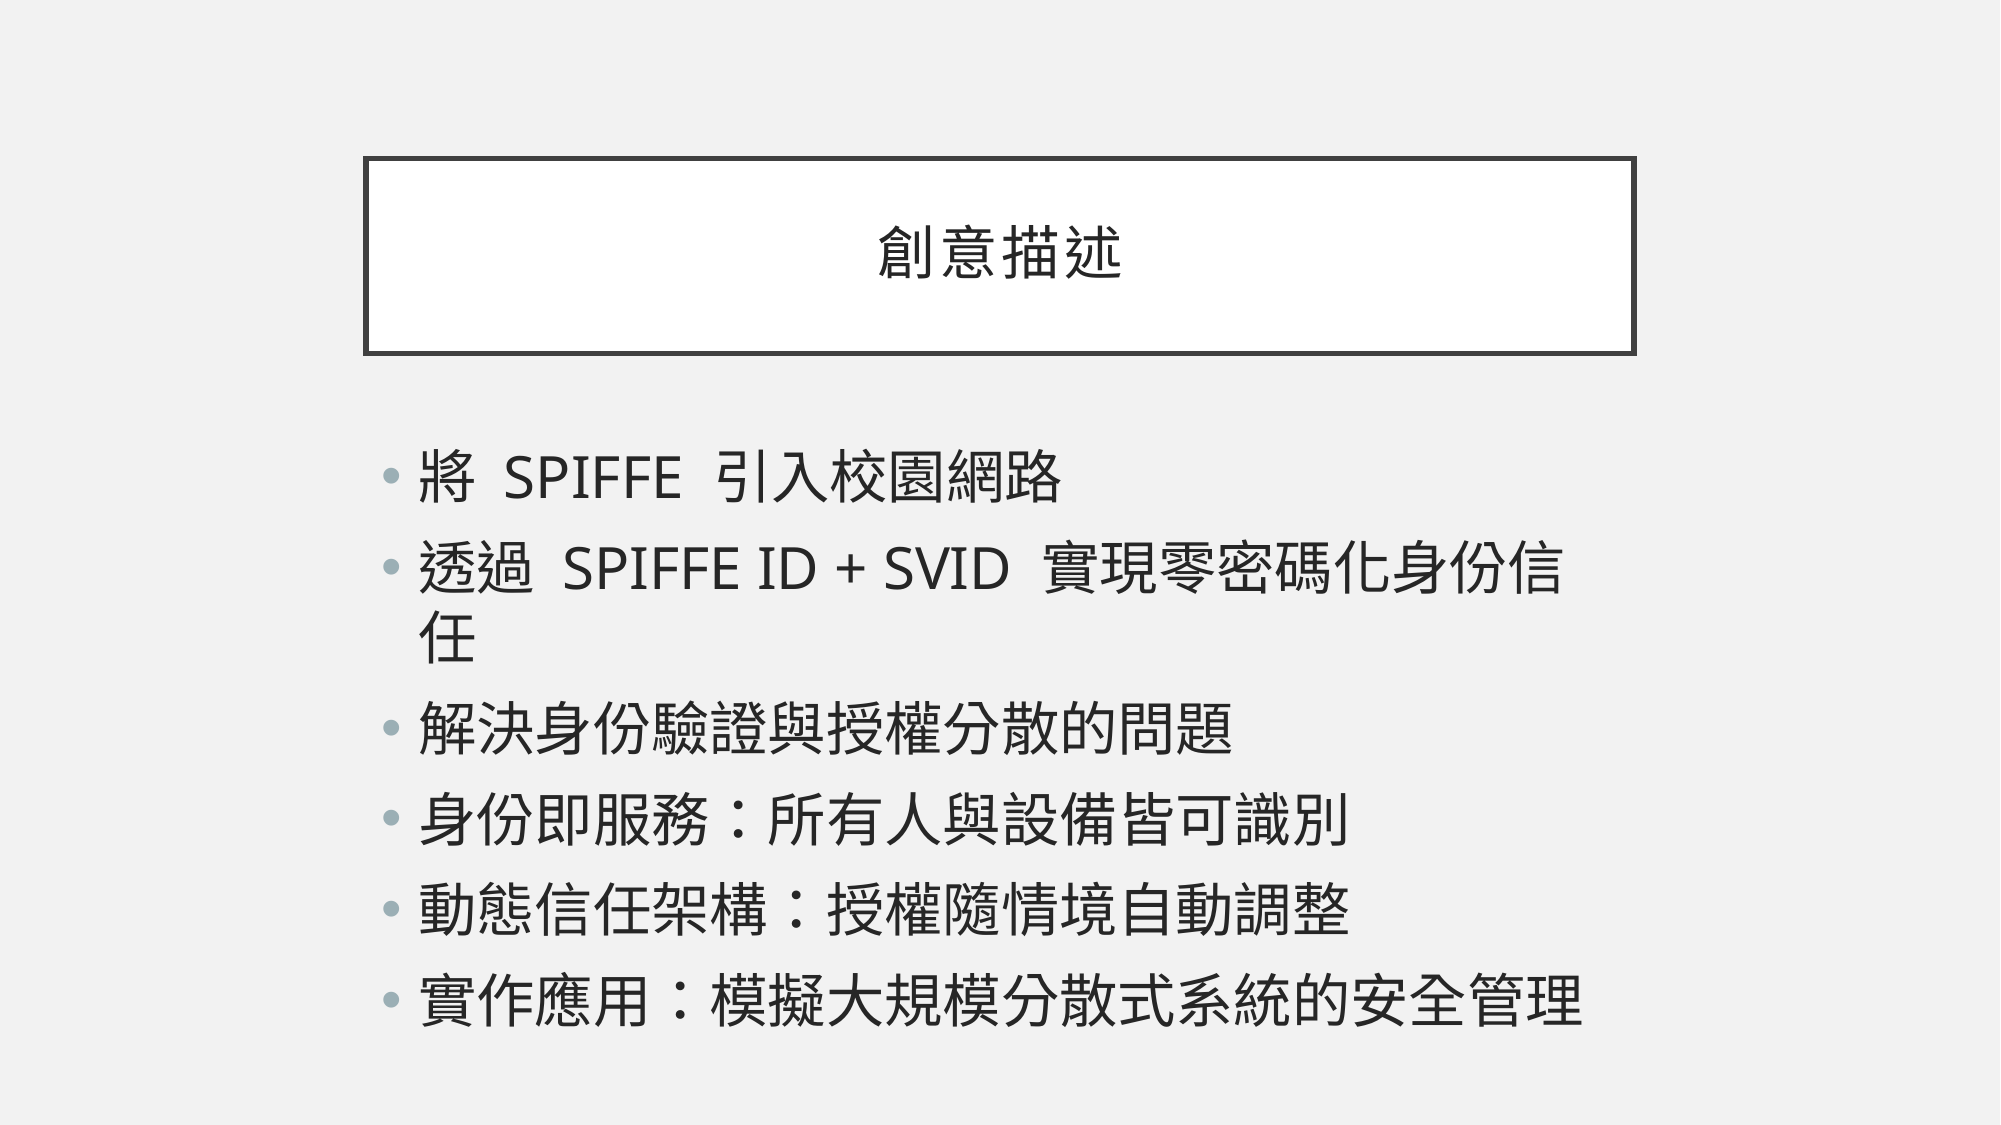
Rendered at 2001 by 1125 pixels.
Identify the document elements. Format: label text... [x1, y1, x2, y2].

list 將 SPIFFE 引入校園網路 透過 SPIFFE ID + SVID 實現零密碼化身份信任 解決身份驗證與授權分散的問題 身份即服務：所有人與設備皆可識別 動態信任架構：授權隨情境自動調整 實作應用：模擬大規模分散式系統的安全管理 [366, 432, 1634, 1050]
title 創意描述 [363, 156, 1637, 356]
